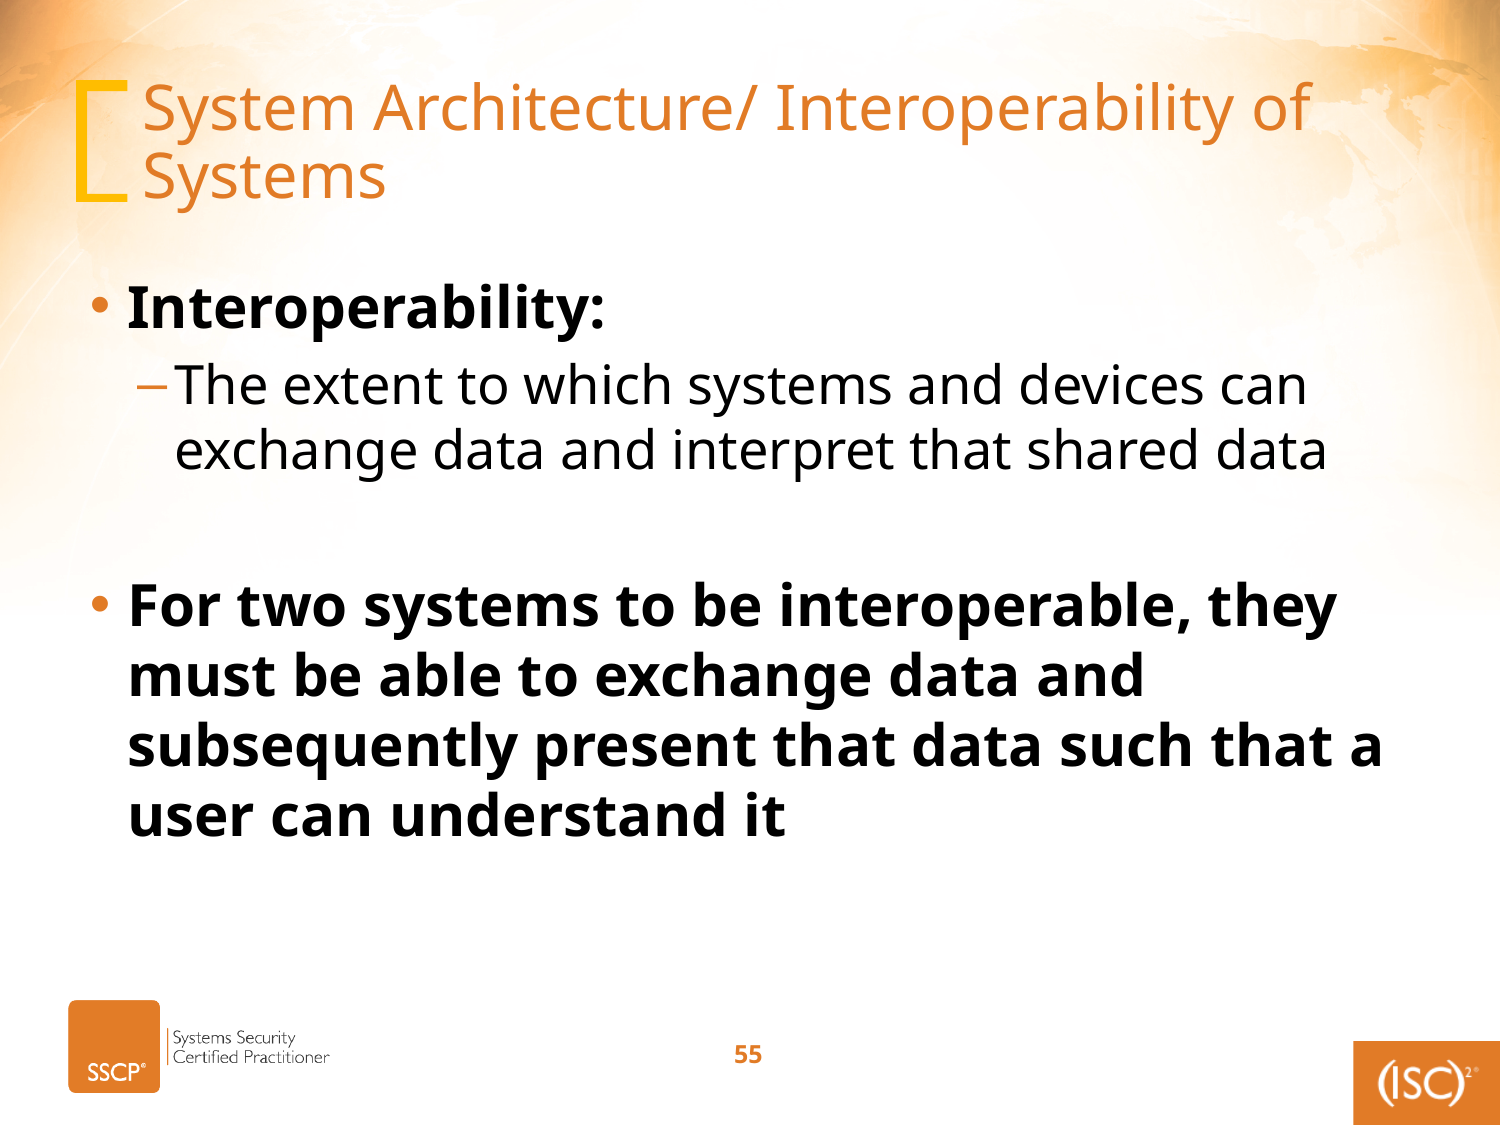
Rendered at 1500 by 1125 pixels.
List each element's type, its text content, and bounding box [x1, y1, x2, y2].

list Interoperability: The extent to which systems and devices can exchange data and interpret that shared data For two systems to be interoperable, they must be able to exchange data and subsequently present that data such that a user can understand it [75, 262, 1425, 966]
picture [0, 0, 1500, 615]
picture [60, 993, 417, 1100]
title System Architecture/ Interoperability of Systems [127, 75, 1443, 213]
